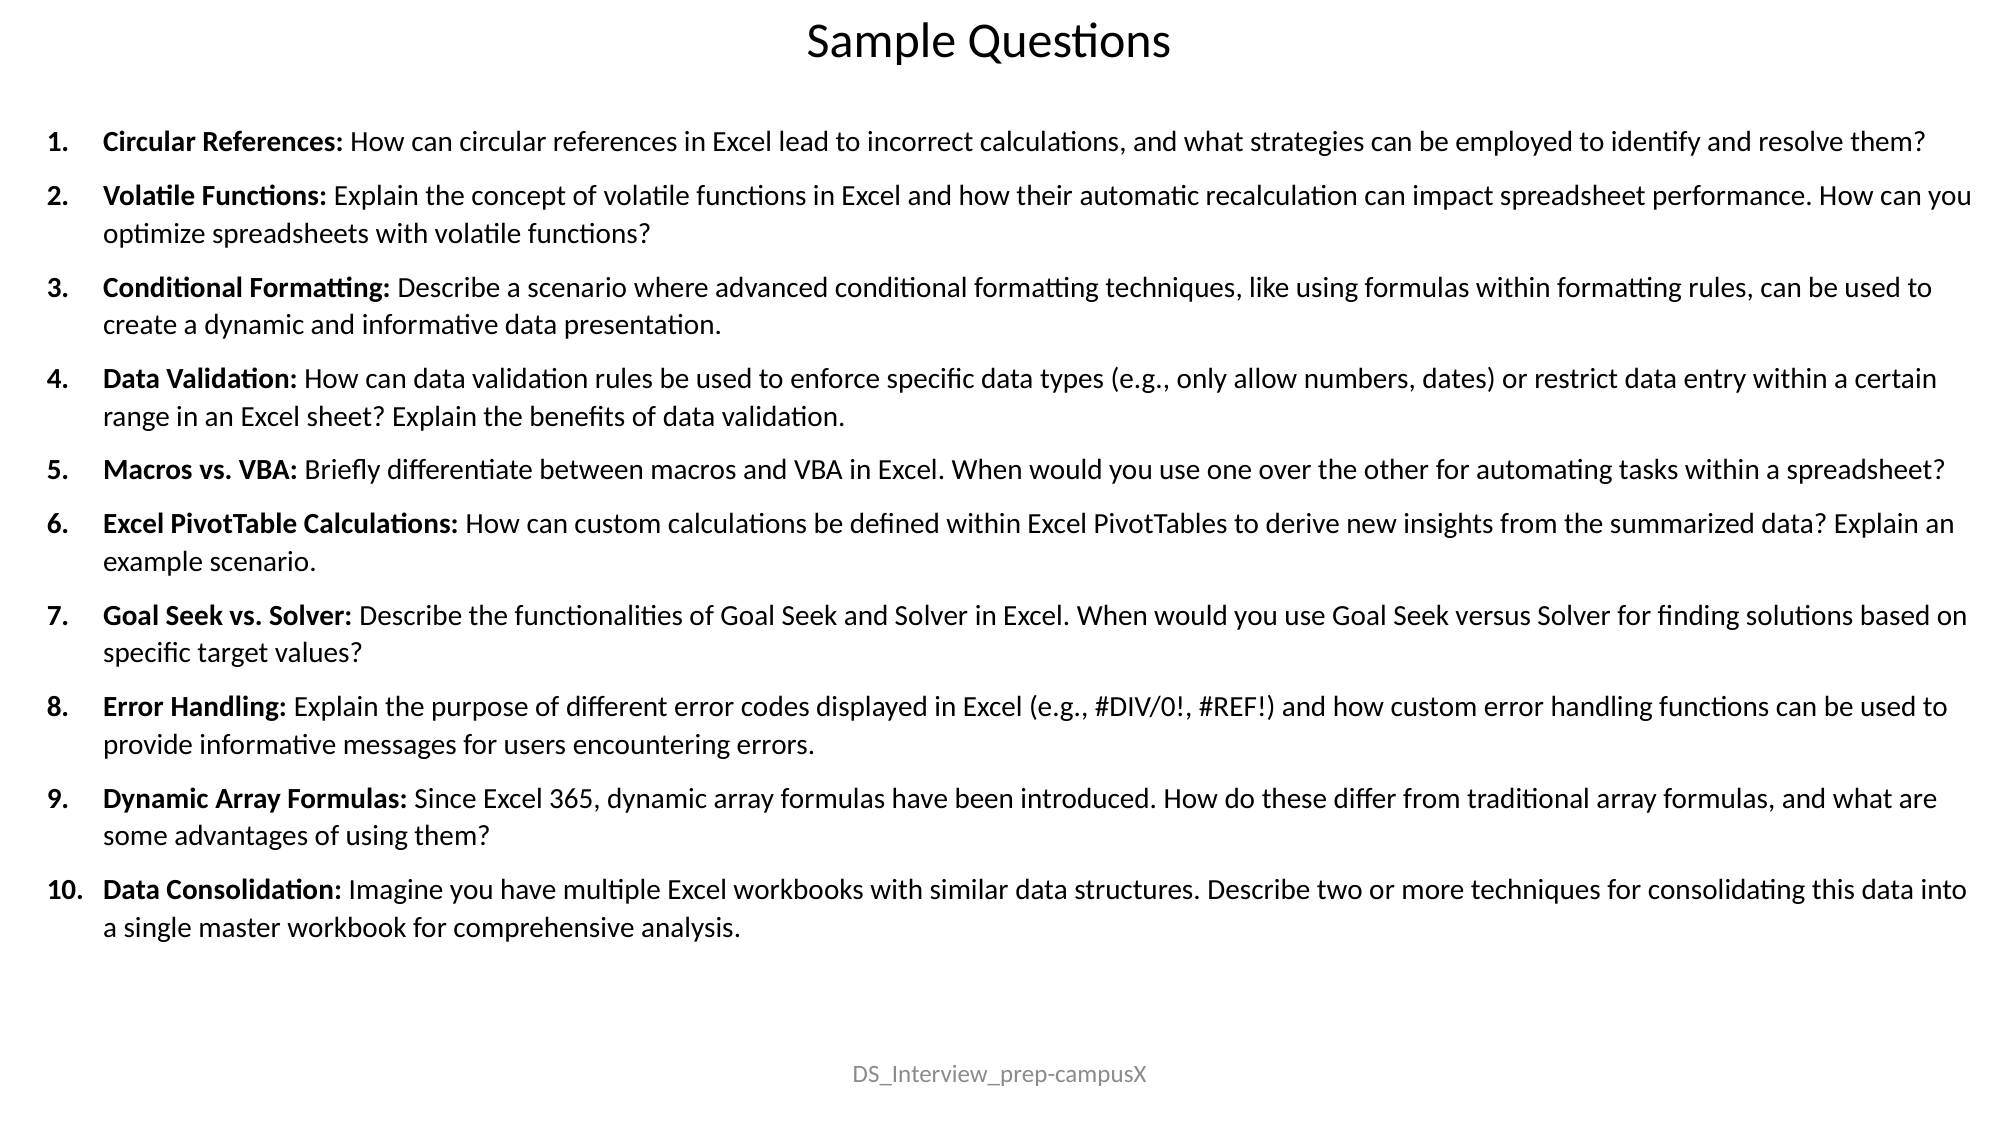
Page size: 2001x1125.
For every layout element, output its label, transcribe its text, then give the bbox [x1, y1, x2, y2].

text_box Circular References: How can circular references in Excel lead to incorrect calculations, and what strategies can be employed to identify and resolve them? Volatile Functions: Explain the concept of volatile functions in Excel and how their automatic recalculation can impact spreadsheet performance. How can you optimize spreadsheets with volatile functions? Conditional Formatting: Describe a scenario where advanced conditional formatting techniques, like using formulas within formatting rules, can be used to create a dynamic and informative data presentation. Data Validation: How can data validation rules be used to enforce specific data types (e.g., only allow numbers, dates) or restrict data entry within a certain range in an Excel sheet? Explain the benefits of data validation. Macros vs. VBA: Briefly differentiate between macros and VBA in Excel. When would you use one over the other for automating tasks within a spreadsheet? Excel PivotTable Calculations: How can custom calculations be defined within Excel PivotTables to derive new insights from the summarized data? Explain an example scenario. Goal Seek vs. Solver: Describe the functionalities of Goal Seek and Solver in Excel. When would you use Goal Seek versus Solver for finding solutions based on specific target values? Error Handling: Explain the purpose of different error codes displayed in Excel (e.g., #DIV/0!, #REF!) and how custom error handling functions can be used to provide informative messages for users encountering errors. Dynamic Array Formulas: Since Excel 365, dynamic array formulas have been introduced. How do these differ from traditional array formulas, and what are some advantages of using them? Data Consolidation: Imagine you have multiple Excel workbooks with similar data structures. Describe two or more techniques for consolidating this data into a single master workbook for comprehensive analysis. [32, 112, 2000, 1002]
footer DS_Interview_prep-campusX [662, 1042, 1338, 1103]
text_box Sample Questions [791, 0, 1263, 112]
